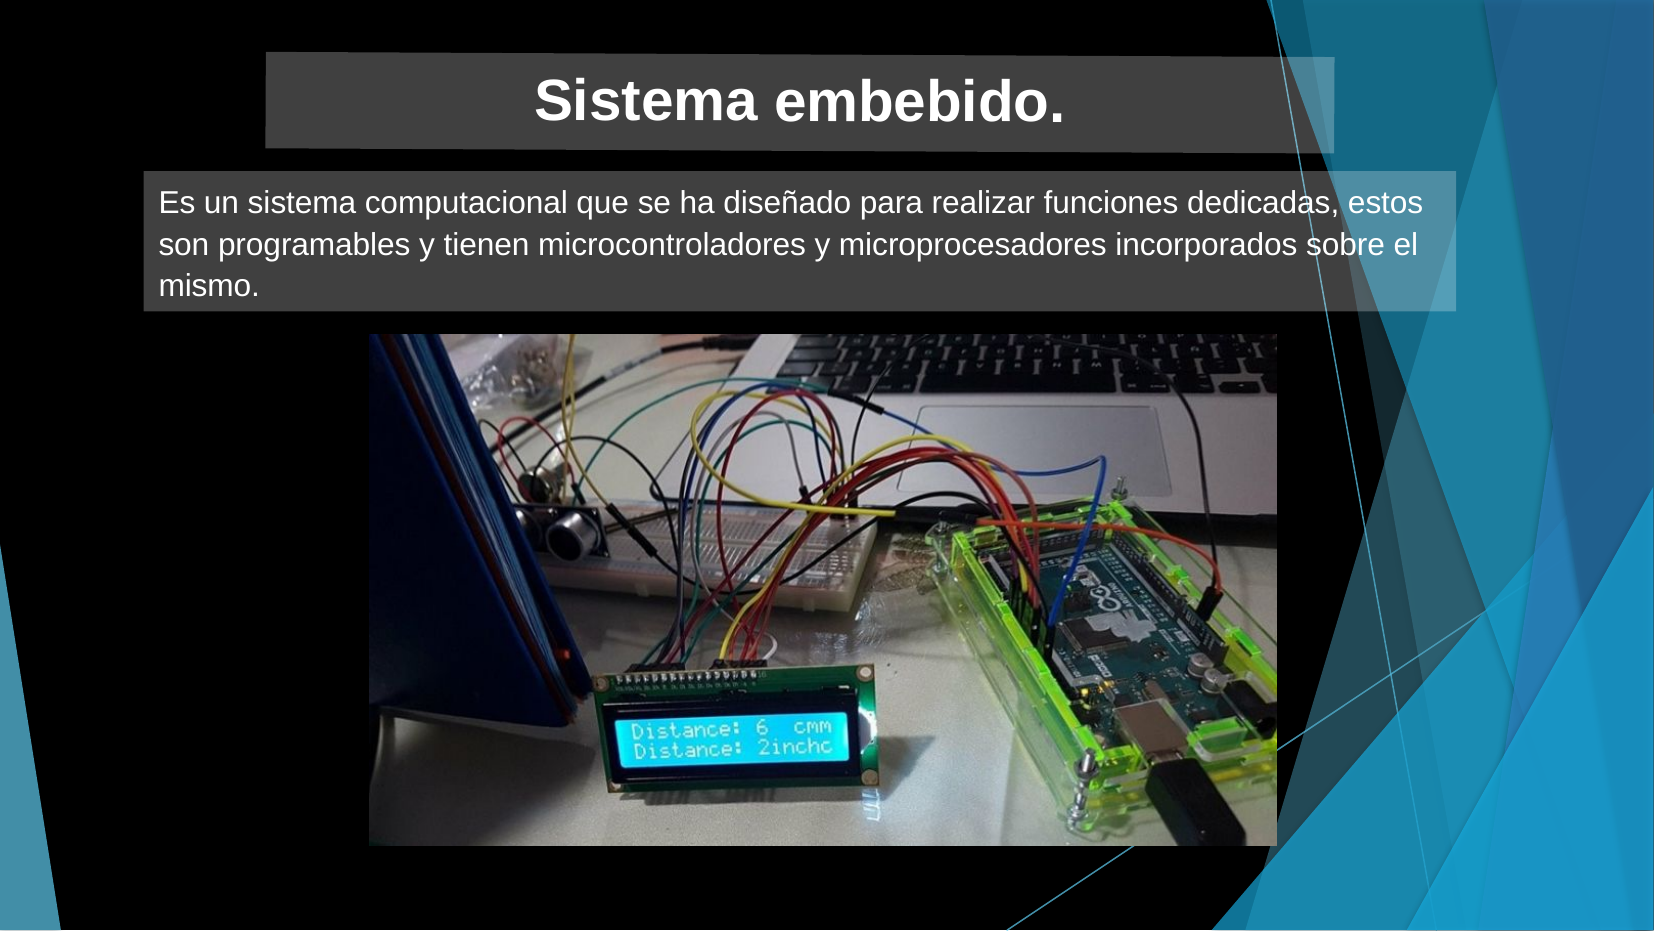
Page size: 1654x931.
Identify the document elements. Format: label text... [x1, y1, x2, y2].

text_box Es un sistema computacional que se ha diseñado para realizar funciones dedicadas, estos son programables y tienen microcontroladores y microprocesadores incorporados sobre el mismo. [143, 171, 1457, 312]
picture [368, 334, 1278, 847]
text_box Sistema embebido. [265, 51, 1335, 154]
